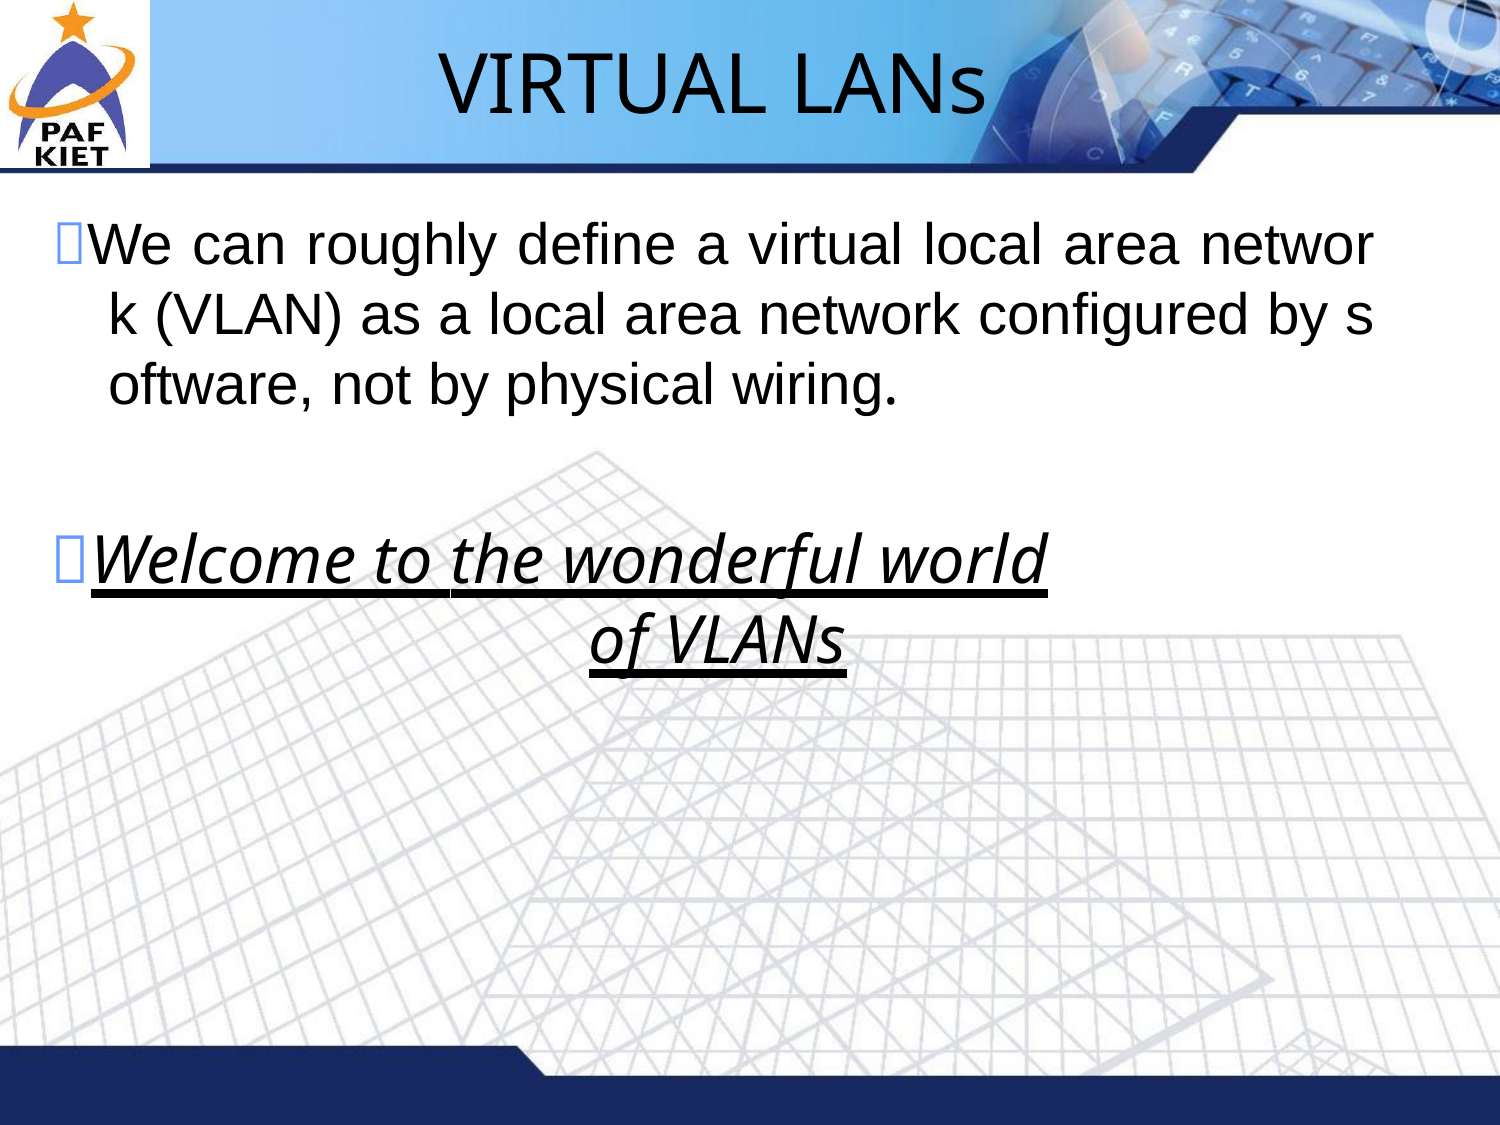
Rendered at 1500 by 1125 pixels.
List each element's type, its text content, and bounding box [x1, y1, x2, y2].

picture [0, 0, 1500, 1125]
text_box We can roughly define a virtual local area networ k (VLAN) as a local area network configured by s oftware, not by physical wiring. Welcome to the wonderful world of VLANs [50, 205, 1377, 678]
title VIRTUAL LANs [230, 30, 1270, 131]
